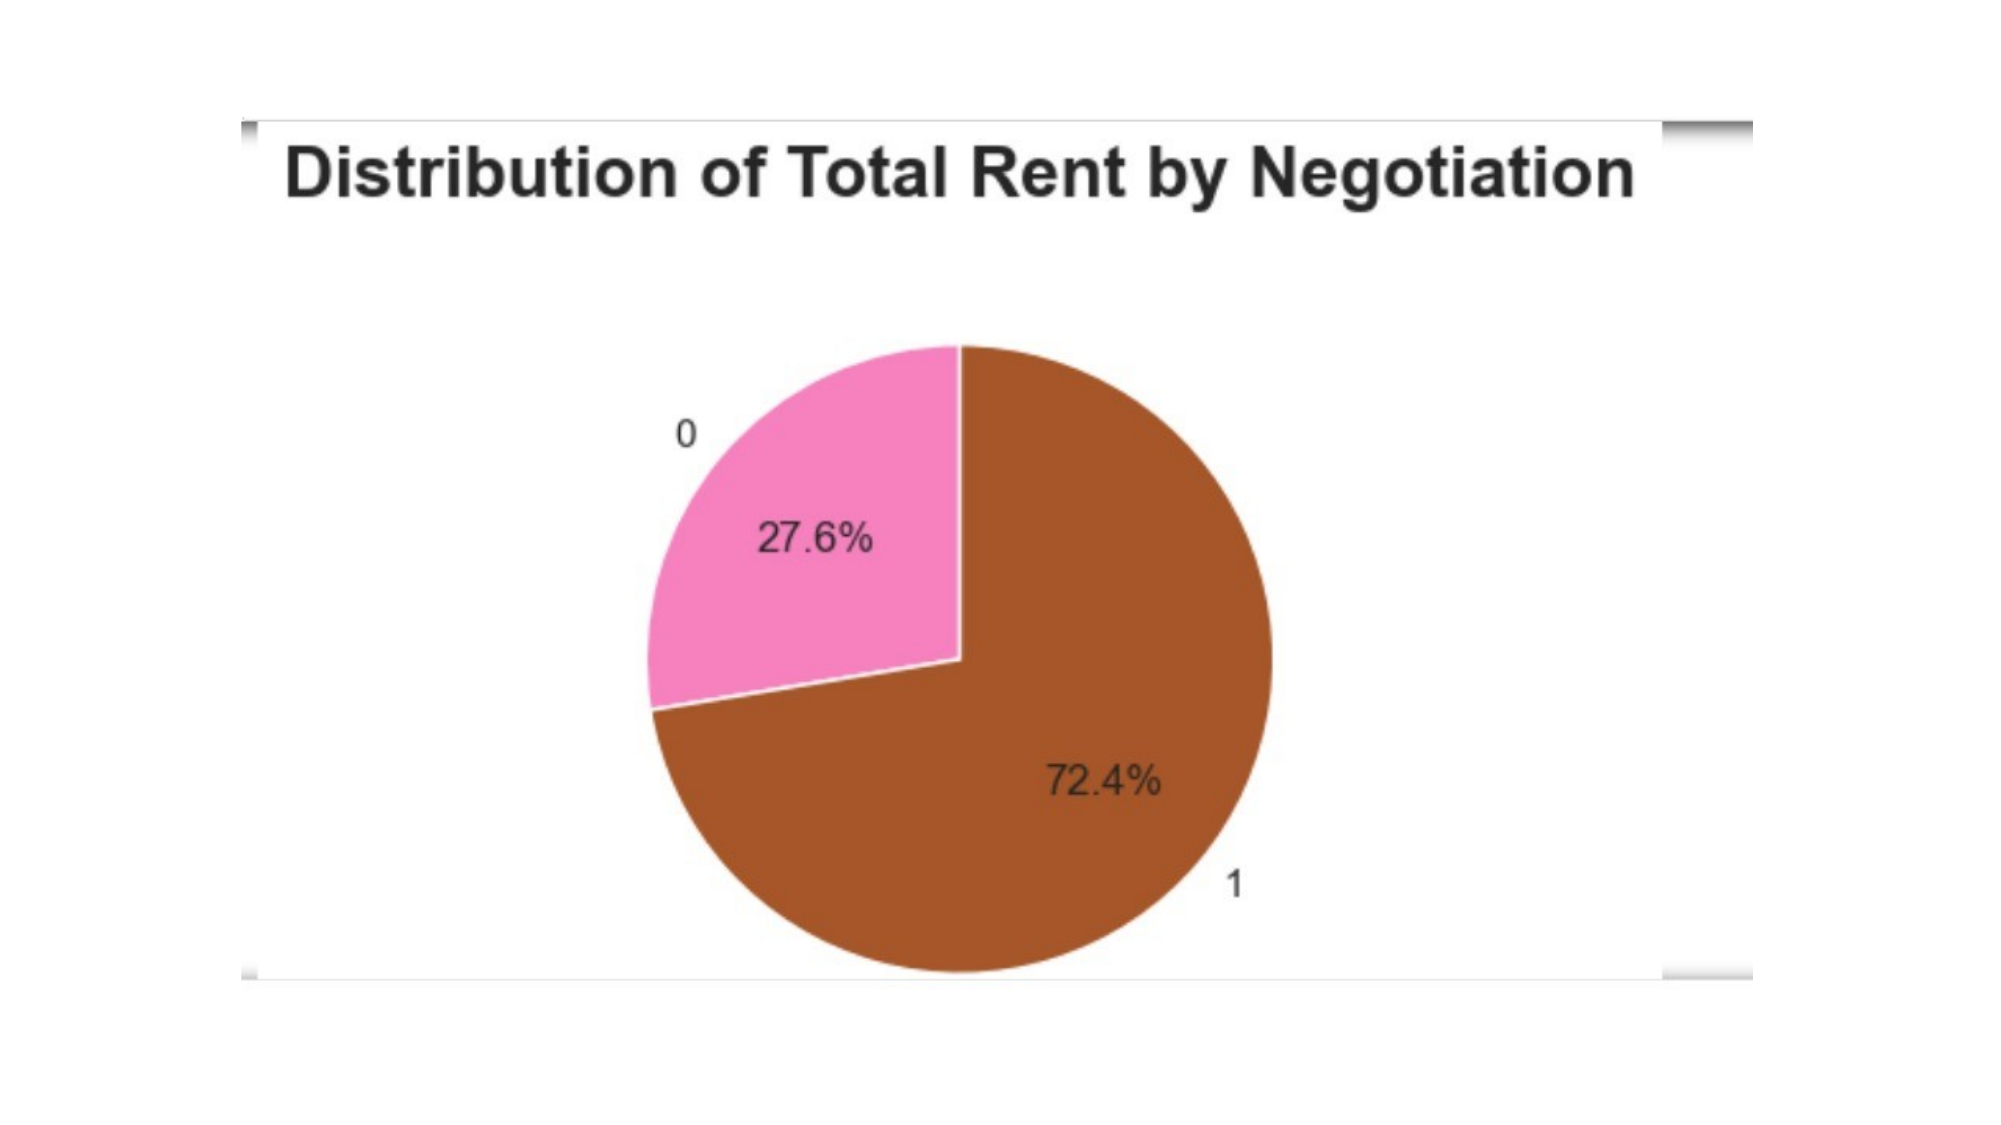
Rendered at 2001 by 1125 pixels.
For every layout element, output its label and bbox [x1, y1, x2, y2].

picture [241, 117, 1759, 990]
